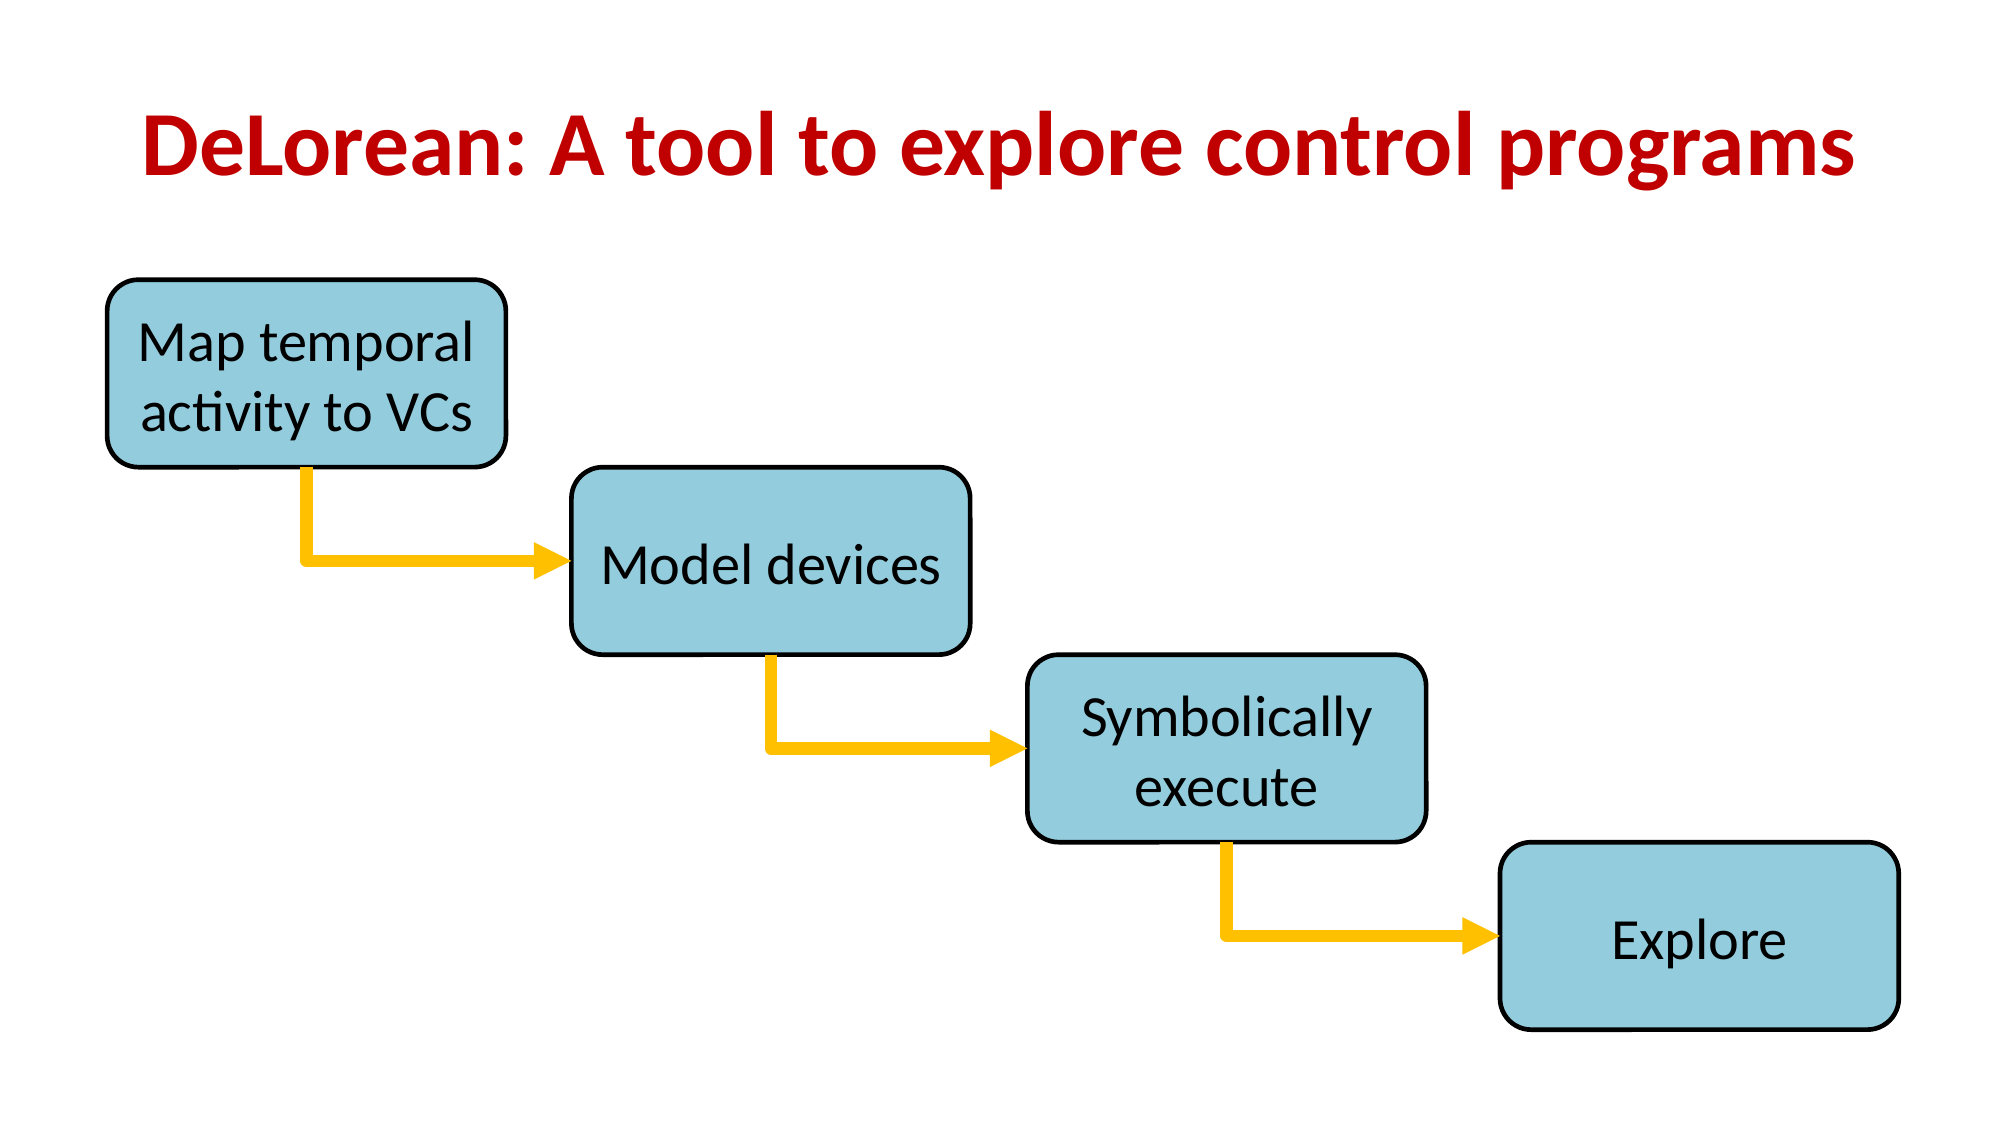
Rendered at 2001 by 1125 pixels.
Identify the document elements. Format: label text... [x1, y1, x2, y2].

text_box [851, 572, 947, 830]
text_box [1316, 752, 1411, 1026]
title DeLorean: A tool to explore control programs [99, 45, 1900, 233]
text_box Symbolically execute [1025, 652, 1429, 845]
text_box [391, 381, 487, 647]
text_box Map temporal activity to VCs [105, 277, 509, 470]
text_box Model devices [569, 465, 973, 657]
text_box Explore [1497, 840, 1901, 1032]
